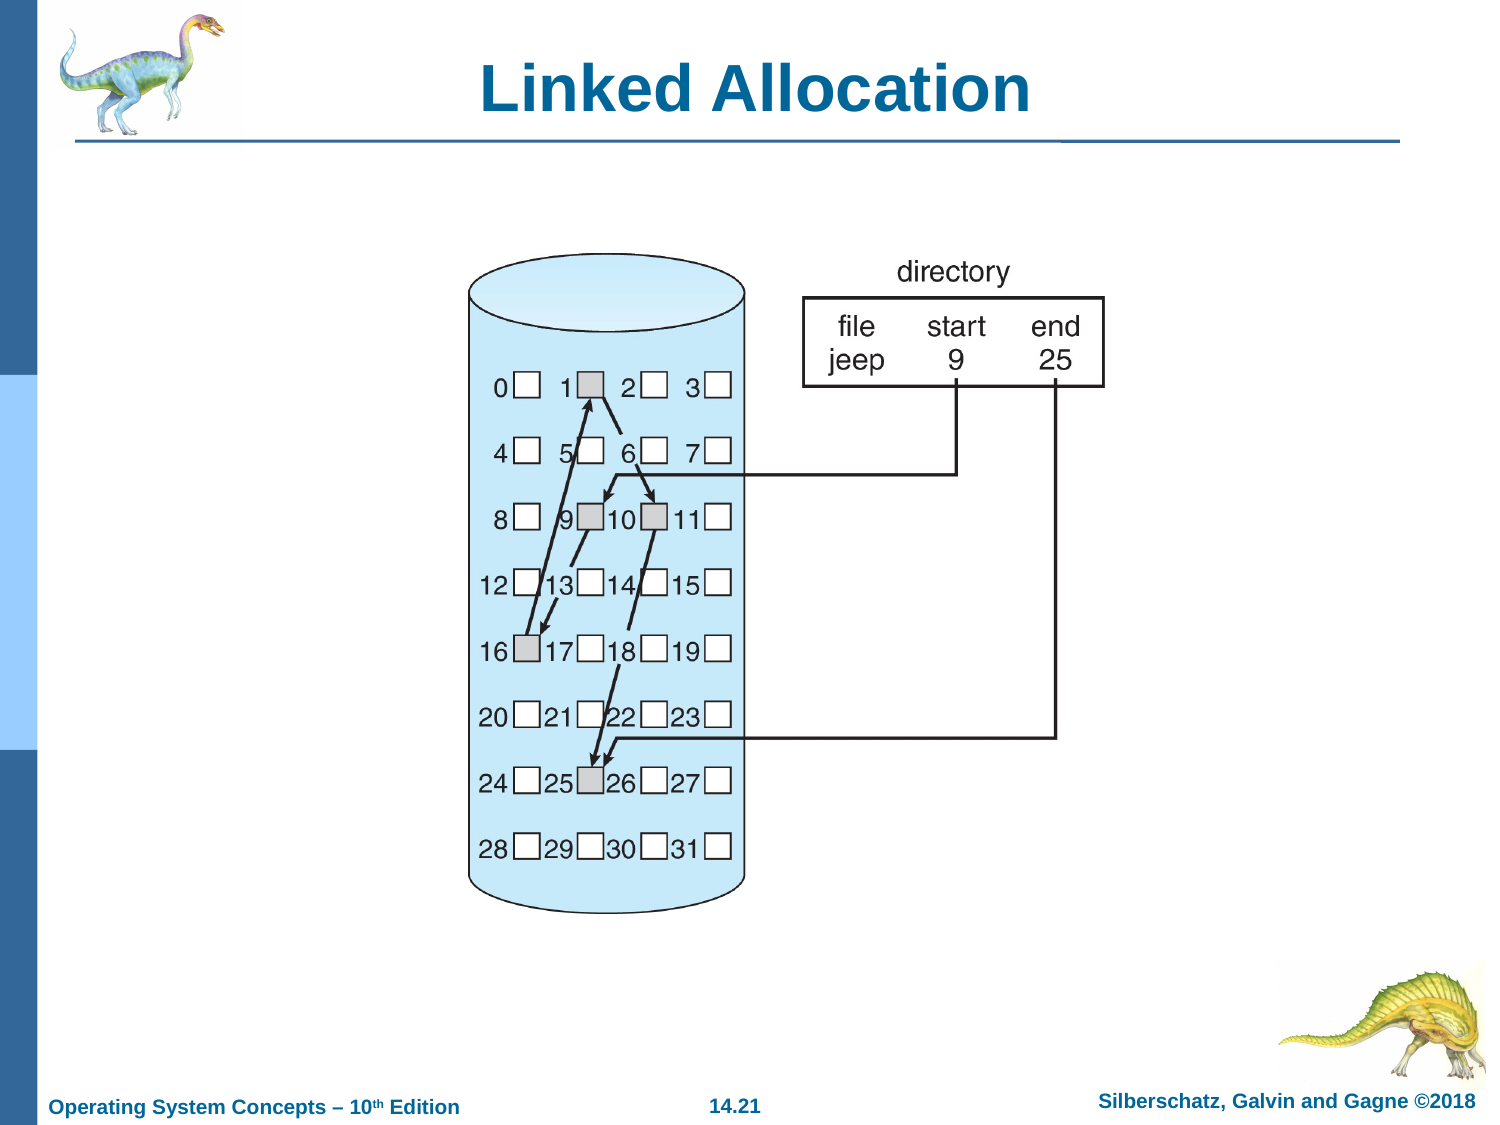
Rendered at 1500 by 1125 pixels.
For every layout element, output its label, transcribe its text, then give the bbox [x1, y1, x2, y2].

title Linked Allocation [81, 38, 1432, 133]
picture [467, 253, 1105, 914]
picture [46, 0, 243, 149]
picture [1275, 959, 1486, 1090]
